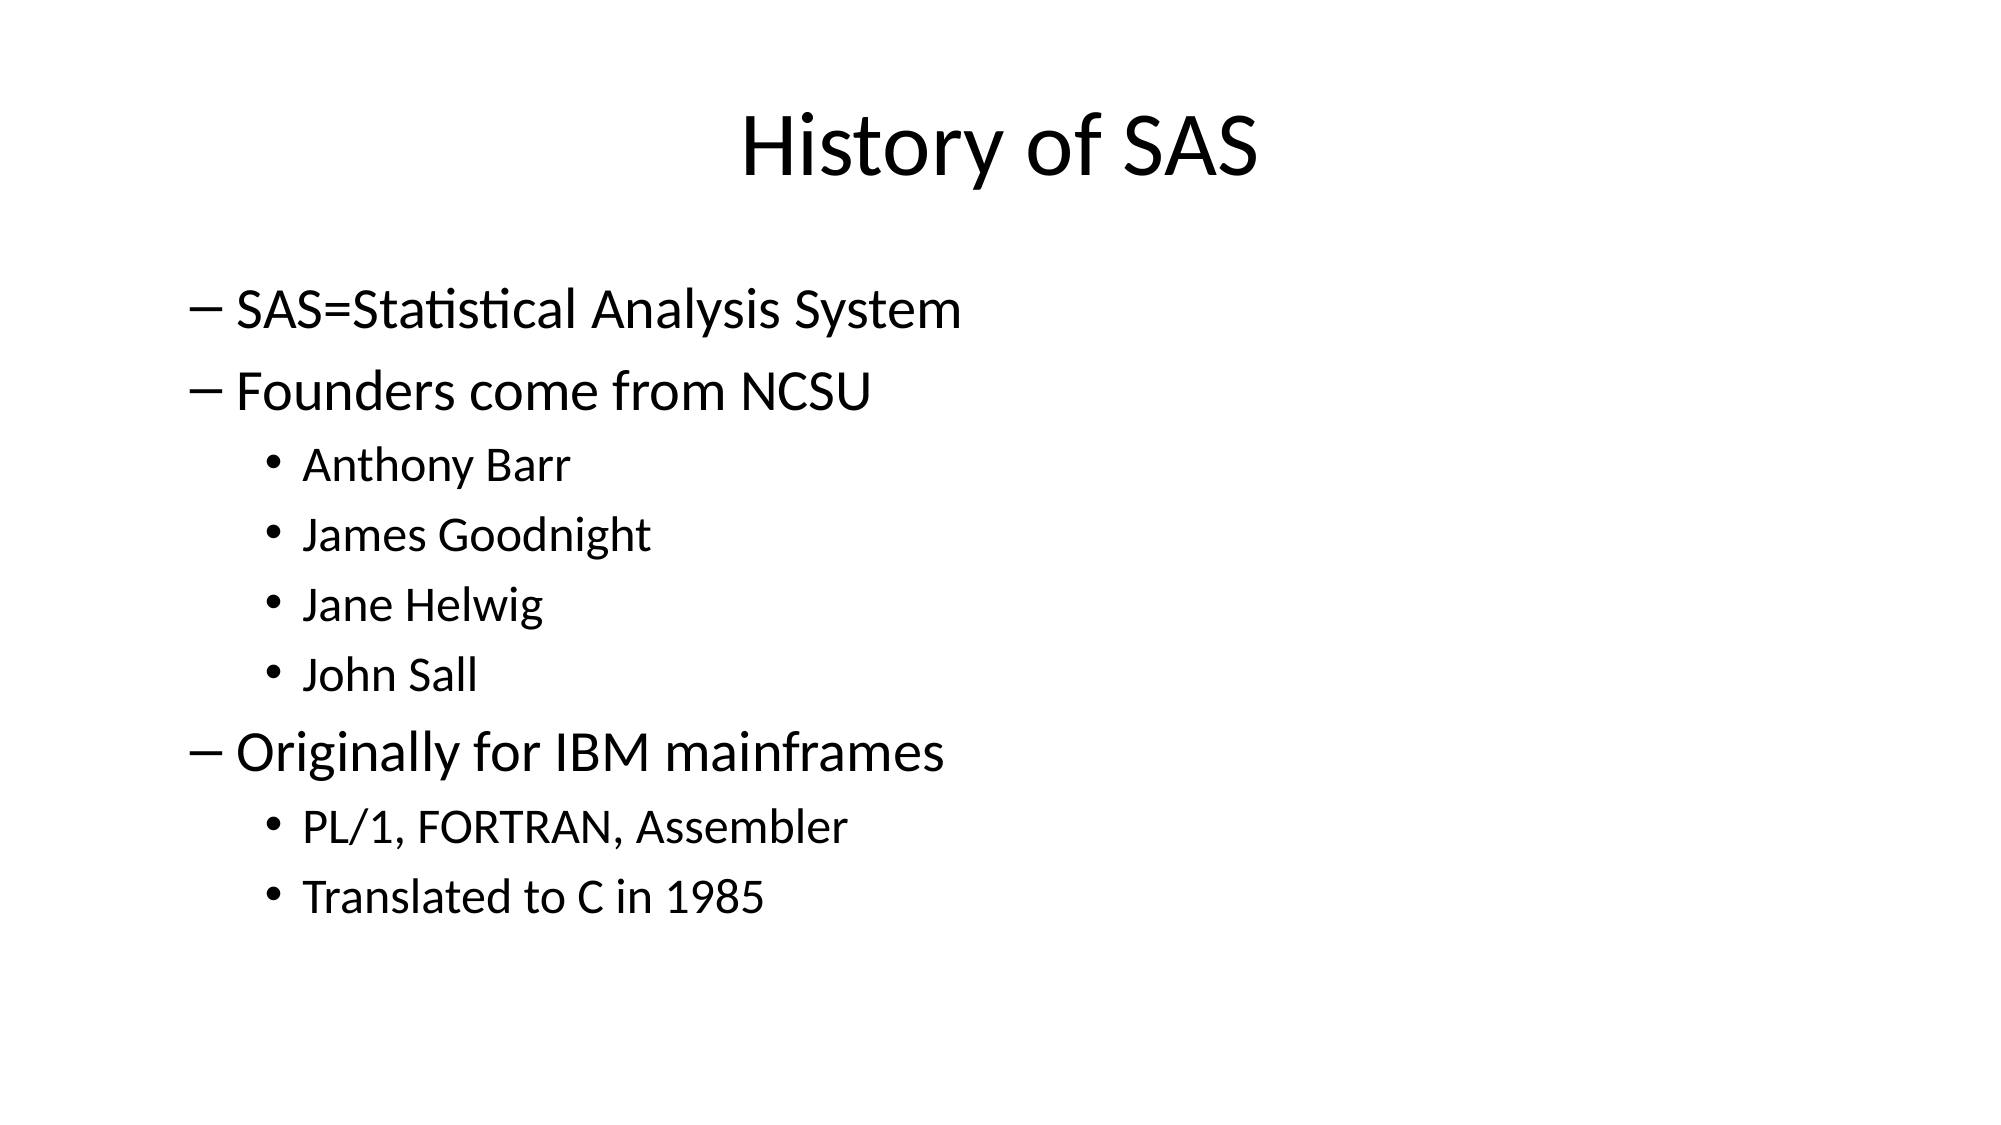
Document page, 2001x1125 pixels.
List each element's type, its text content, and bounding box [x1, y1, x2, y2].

title History of SAS [99, 45, 1900, 233]
list SAS=Statistical Analysis System Founders come from NCSU Anthony Barr James Goodnight Jane Helwig John Sall Originally for IBM mainframes PL/1, FORTRAN, Assembler Translated to C in 1985 [99, 262, 1900, 1005]
